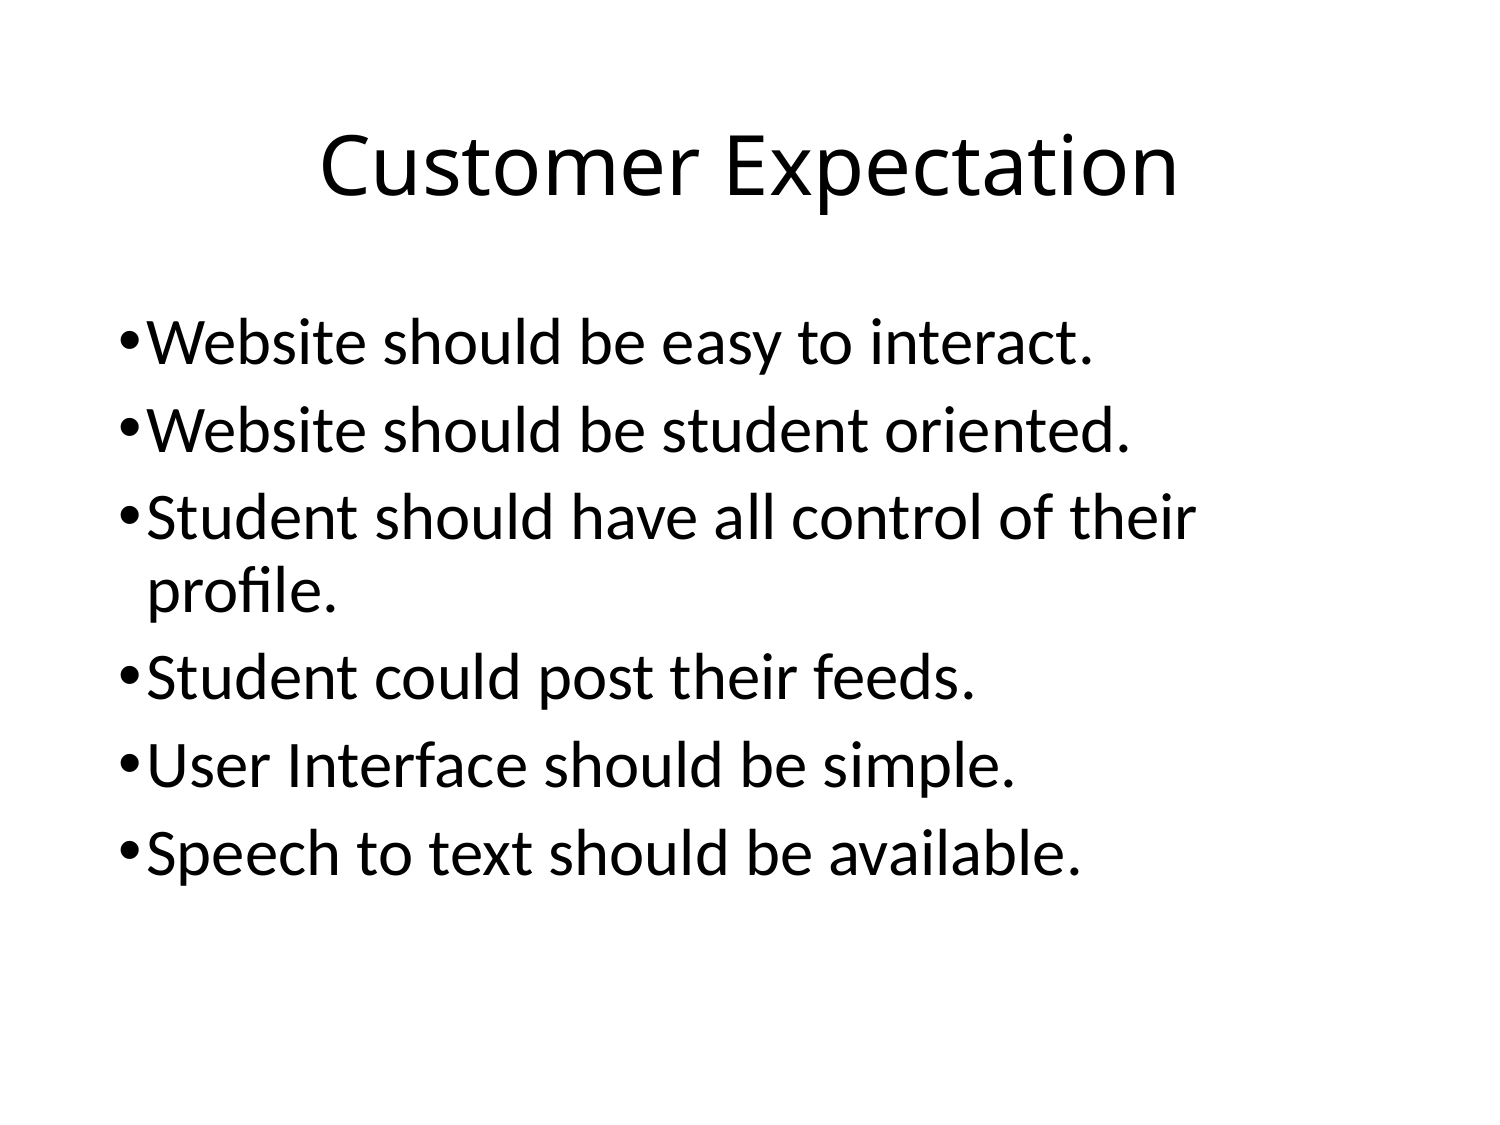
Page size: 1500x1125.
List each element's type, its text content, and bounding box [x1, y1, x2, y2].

list Website should be easy to interact. Website should be student oriented. Student should have all control of their profile. Student could post their feeds. User Interface should be simple. Speech to text should be available. [103, 299, 1397, 1014]
title Customer Expectation [103, 59, 1397, 278]
